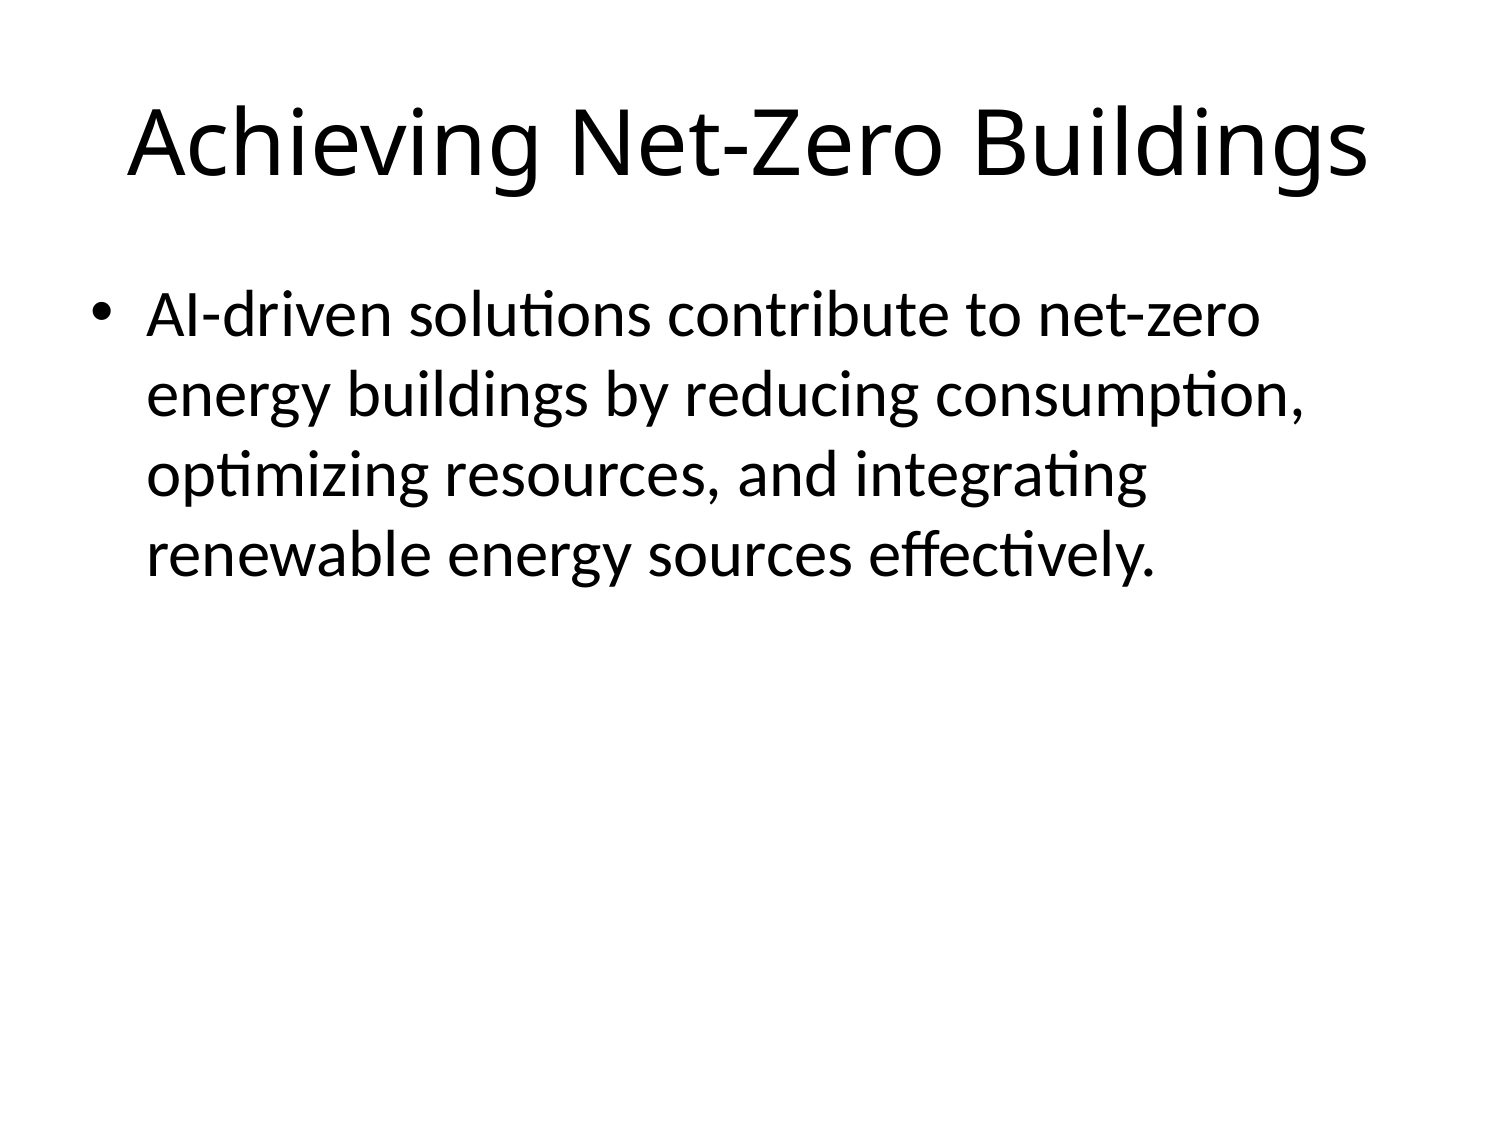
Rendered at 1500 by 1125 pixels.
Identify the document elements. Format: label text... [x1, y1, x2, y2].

list AI-driven solutions contribute to net-zero energy buildings by reducing consumption, optimizing resources, and integrating renewable energy sources effectively. [75, 262, 1425, 1005]
title Achieving Net-Zero Buildings [75, 45, 1425, 233]
